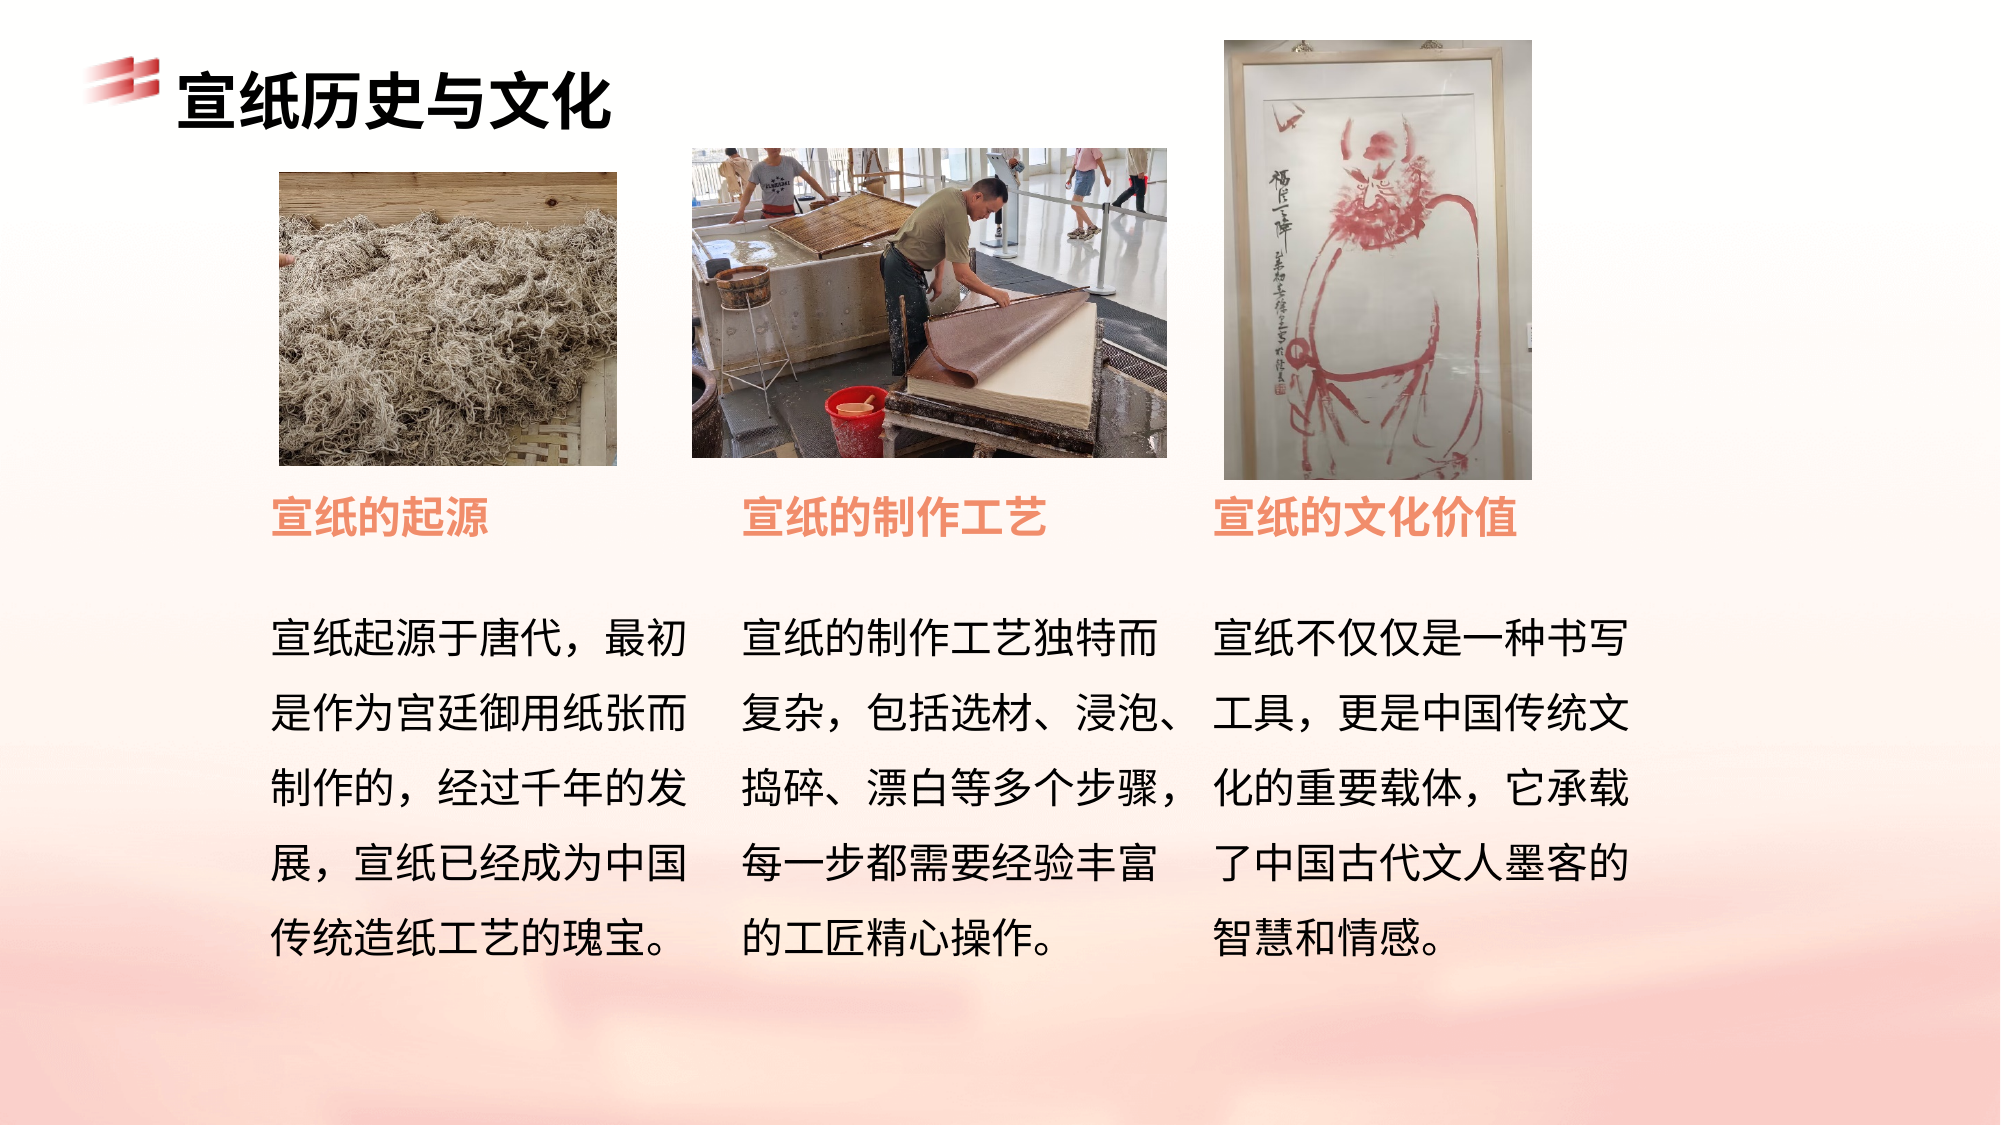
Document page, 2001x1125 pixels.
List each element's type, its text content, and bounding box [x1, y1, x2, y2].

text_box 宣纸的制作工艺 宣纸的制作工艺独特而复杂，包括选材、浸泡、捣碎、漂白等多个步骤，每一步都需要经验丰富的工匠精心操作。 [725, 480, 1179, 971]
text_box 宣纸的文化价值 宣纸不仅仅是一种书写工具，更是中国传统文化的重要载体，它承载了中国古代文人墨客的智慧和情感。 [1195, 480, 1650, 971]
text_box 宣纸历史与文化 [159, 15, 1700, 147]
text_box 宣纸的起源 宣纸起源于唐代，最初是作为宫廷御用纸张而制作的，经过千年的发展，宣纸已经成为中国传统造纸工艺的瑰宝。 [253, 480, 708, 971]
picture [0, 0, 2001, 1125]
